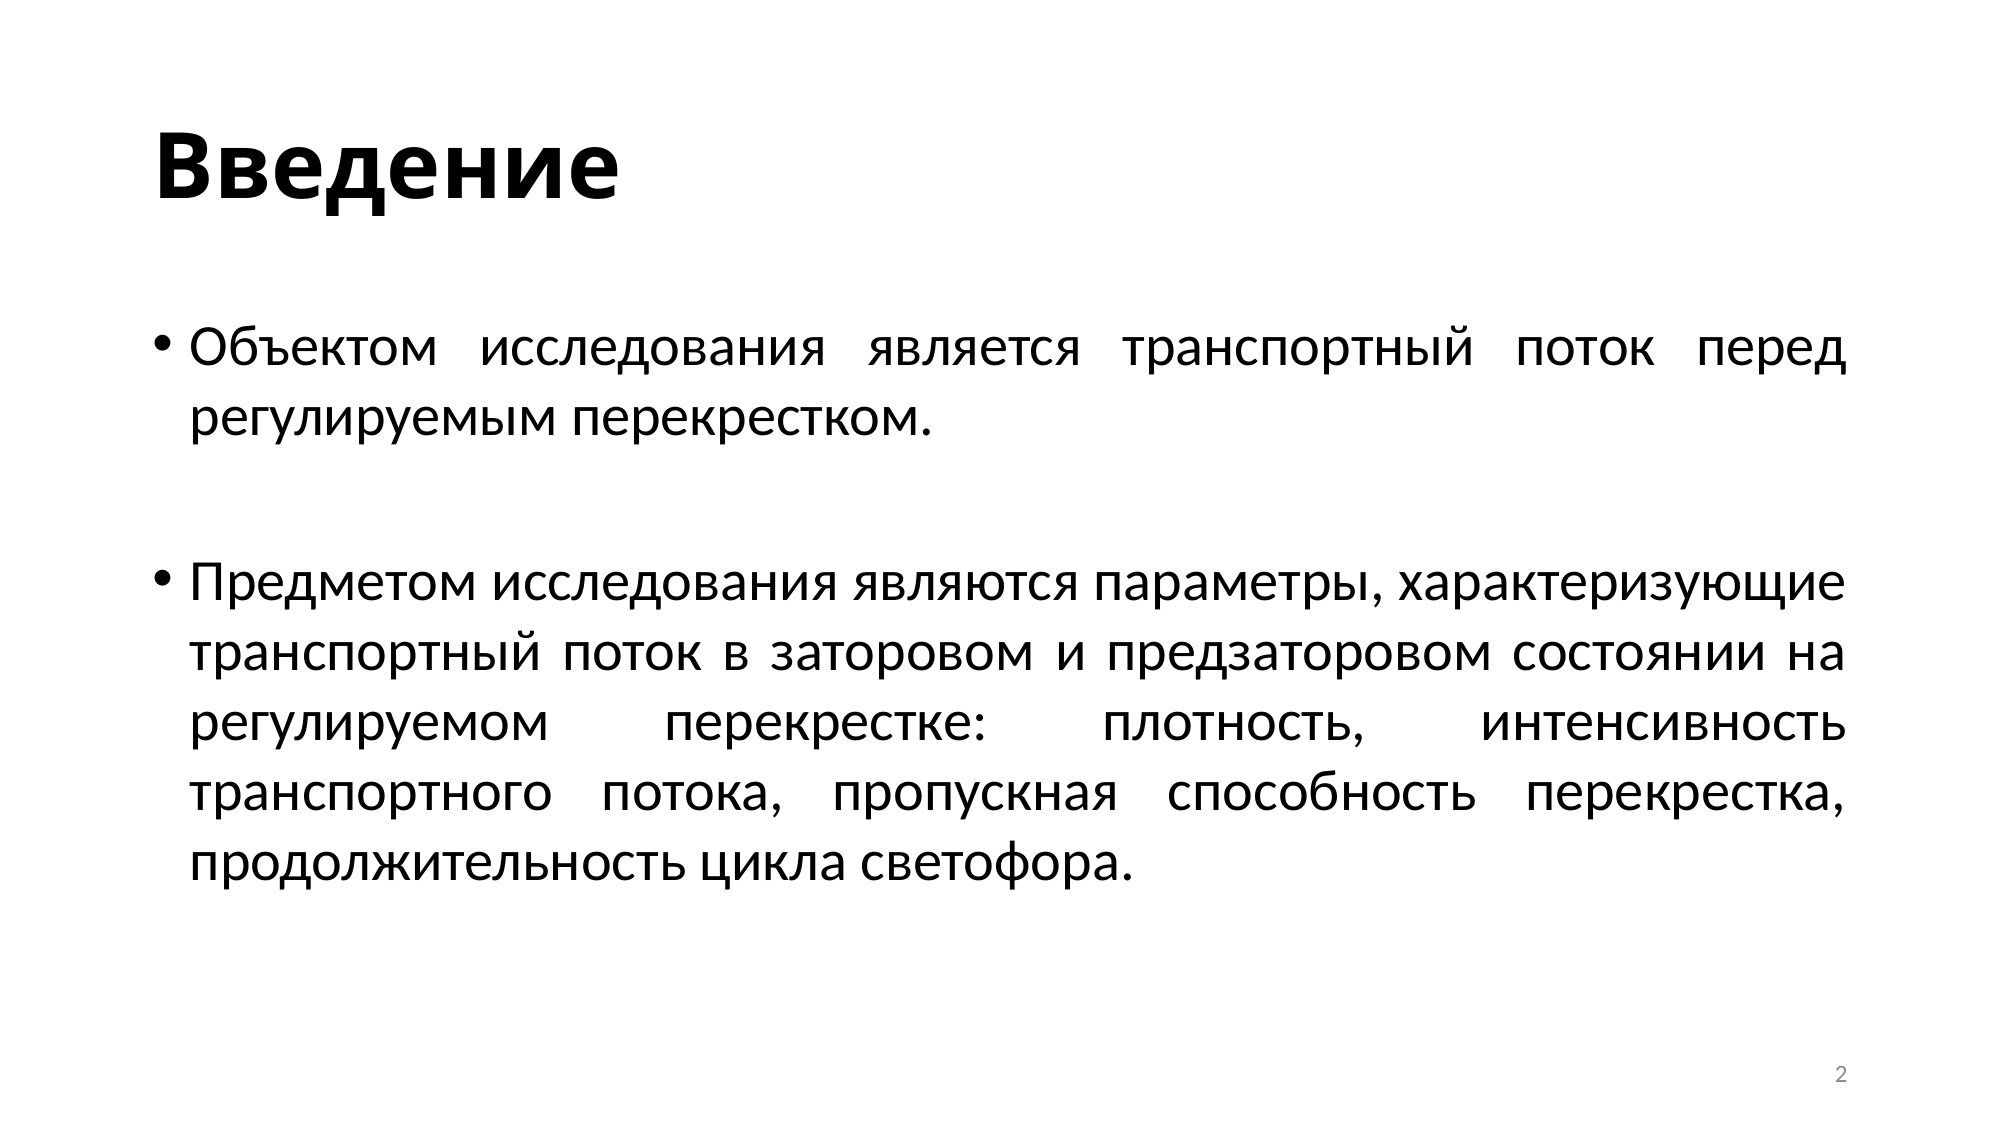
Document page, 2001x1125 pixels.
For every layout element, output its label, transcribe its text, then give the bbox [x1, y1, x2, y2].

title Введение [137, 59, 1863, 278]
slide_number 2 [1412, 1042, 1863, 1103]
list Объектом исследования является транспортный поток перед регулируемым перекрестком. Предметом исследования являются параметры, характеризующие транспортный поток в заторовом и предзаторовом состоянии на регулируемом перекрестке: плотность, интенсивность транспортного потока, пропускная способность перекрестка, продолжительность цикла светофора. [137, 299, 1863, 1014]
